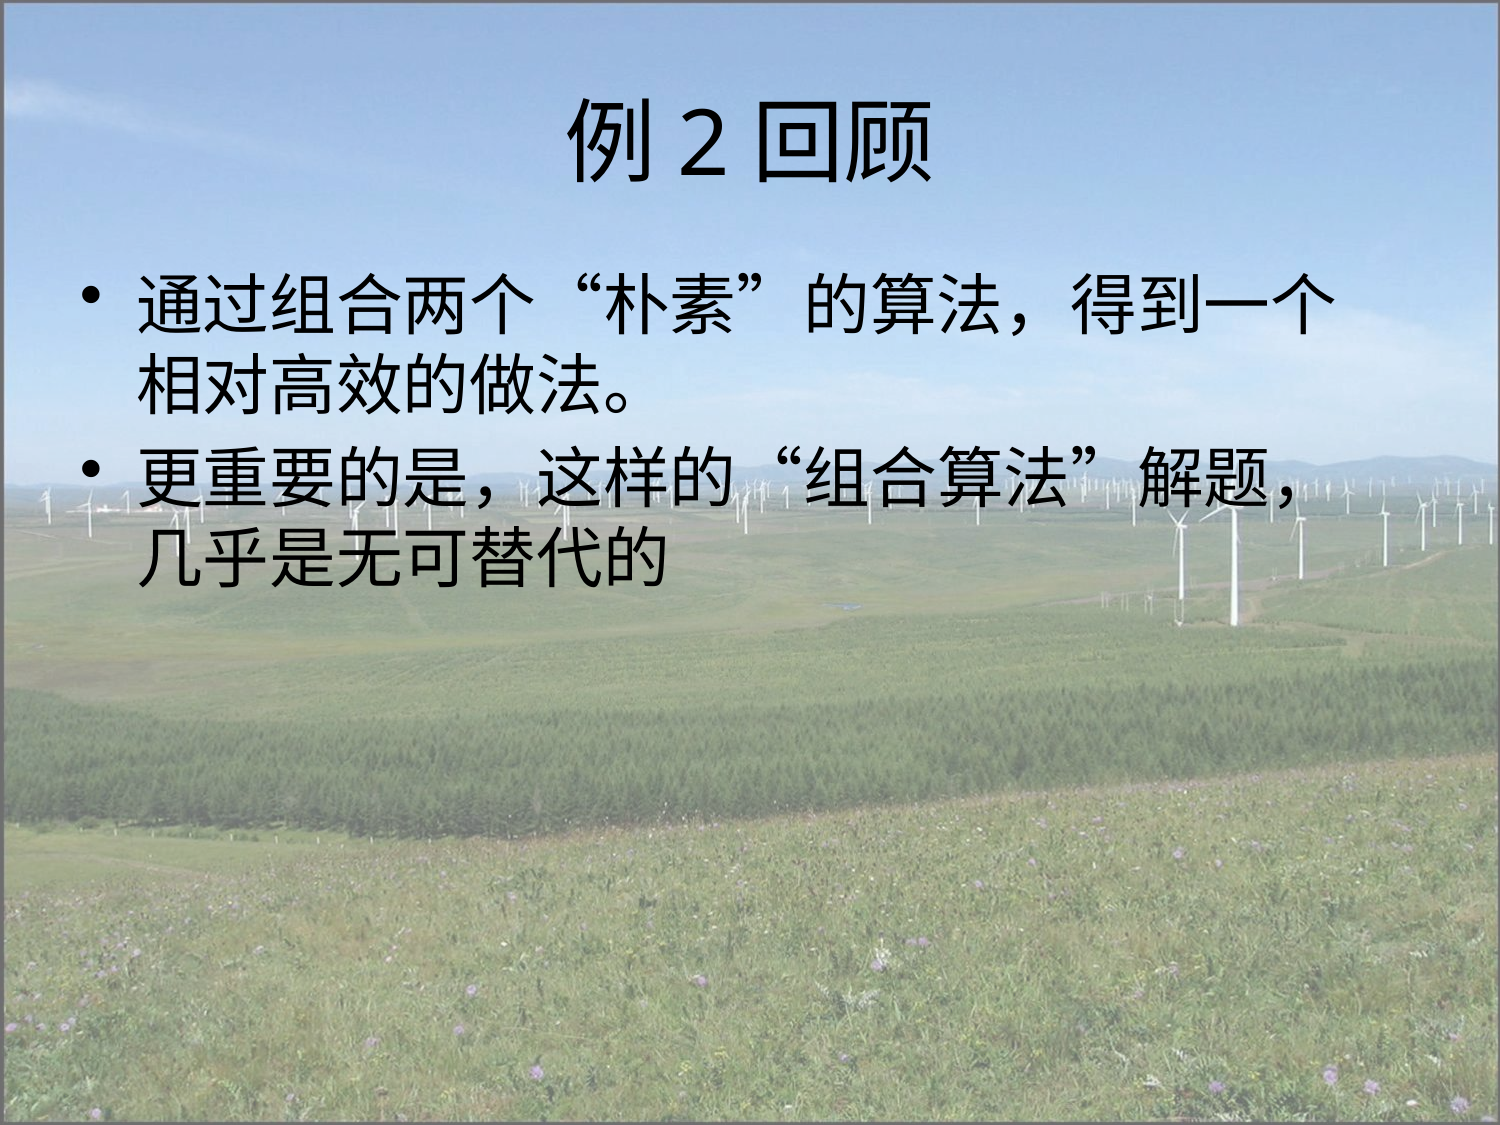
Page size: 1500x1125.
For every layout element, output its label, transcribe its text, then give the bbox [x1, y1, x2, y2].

title 例2回顾 [74, 44, 1426, 233]
list 通过组合两个“朴素”的算法，得到一个相对高效的做法。 更重要的是，这样的“组合算法”解题，几乎是无可替代的 [64, 255, 1416, 999]
